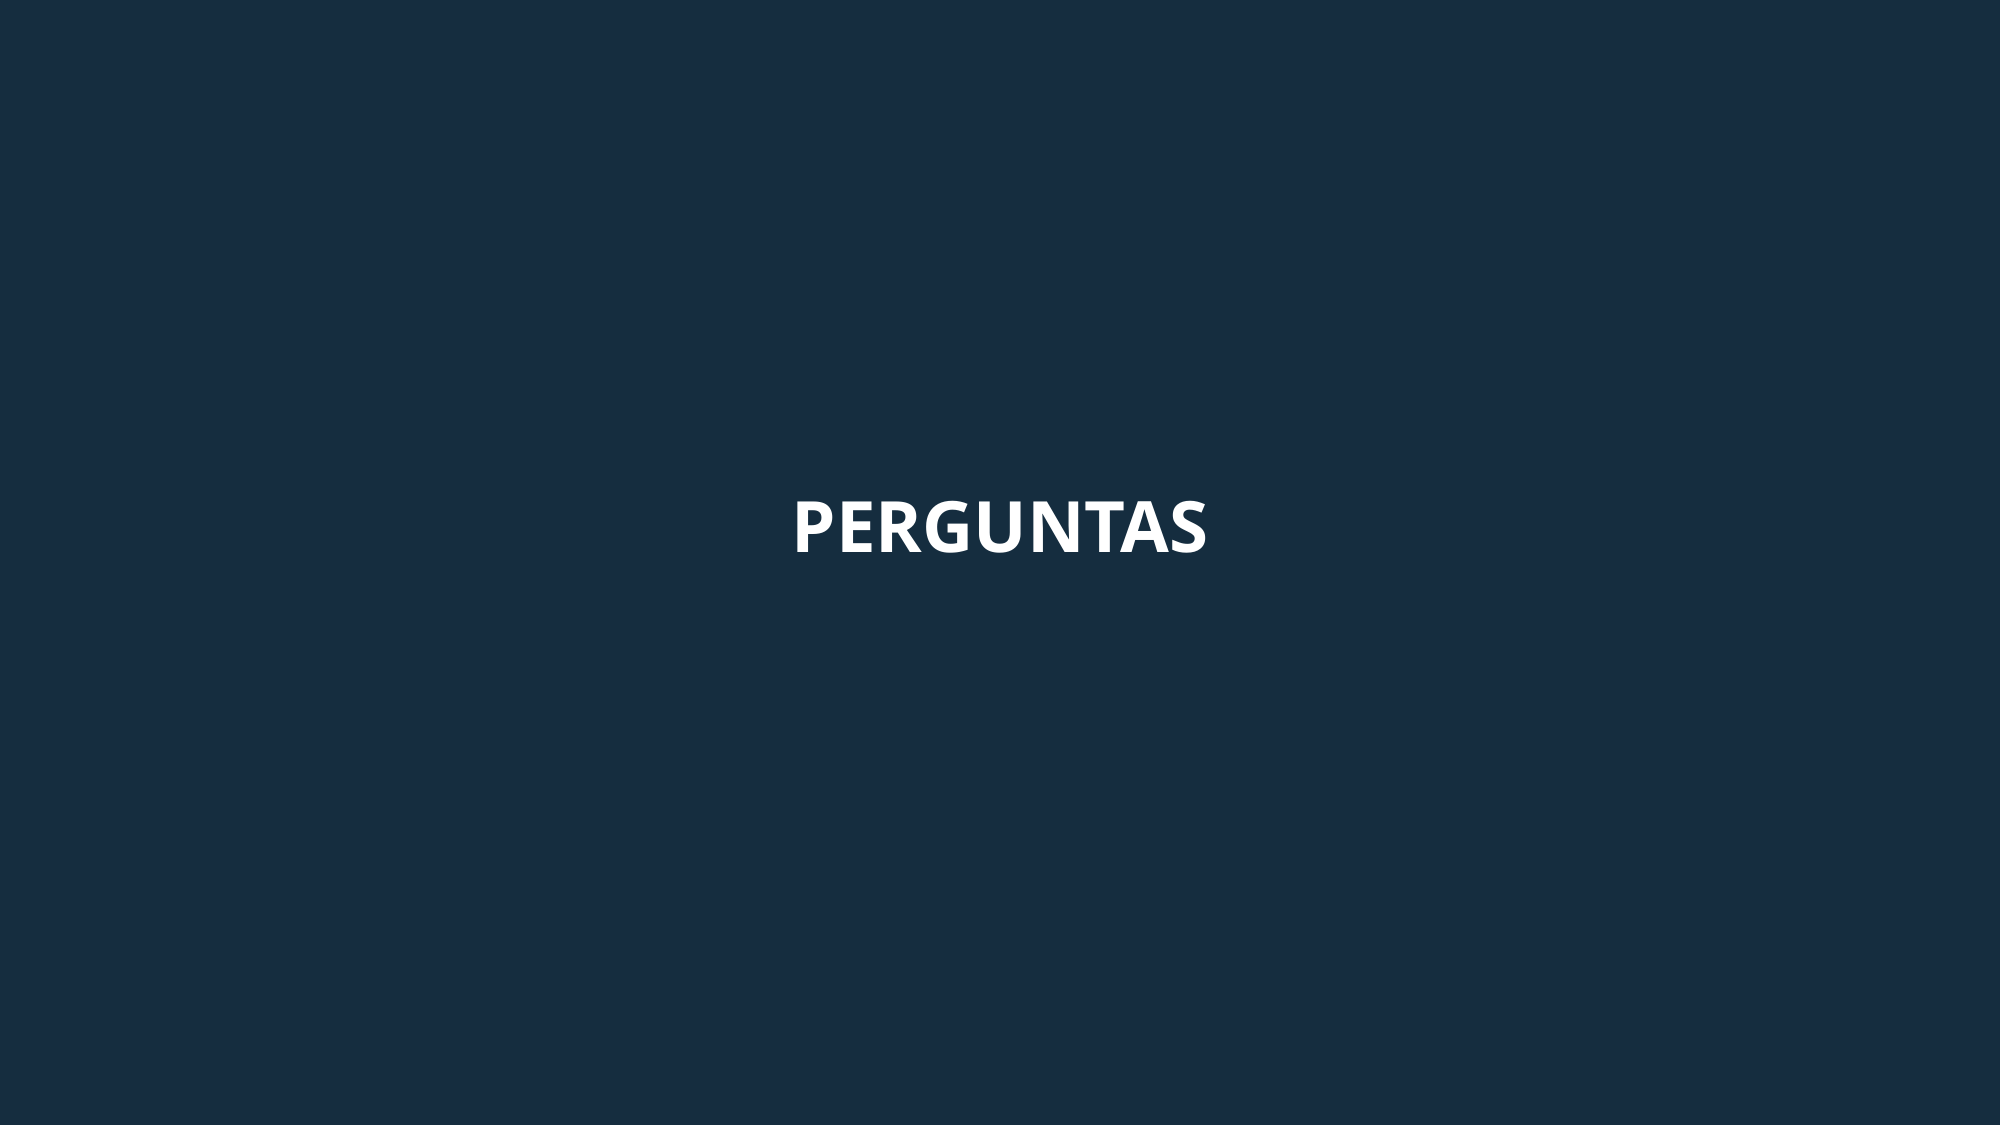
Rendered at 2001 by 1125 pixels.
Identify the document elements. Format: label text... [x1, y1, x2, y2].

title Perguntas [201, 107, 1799, 576]
